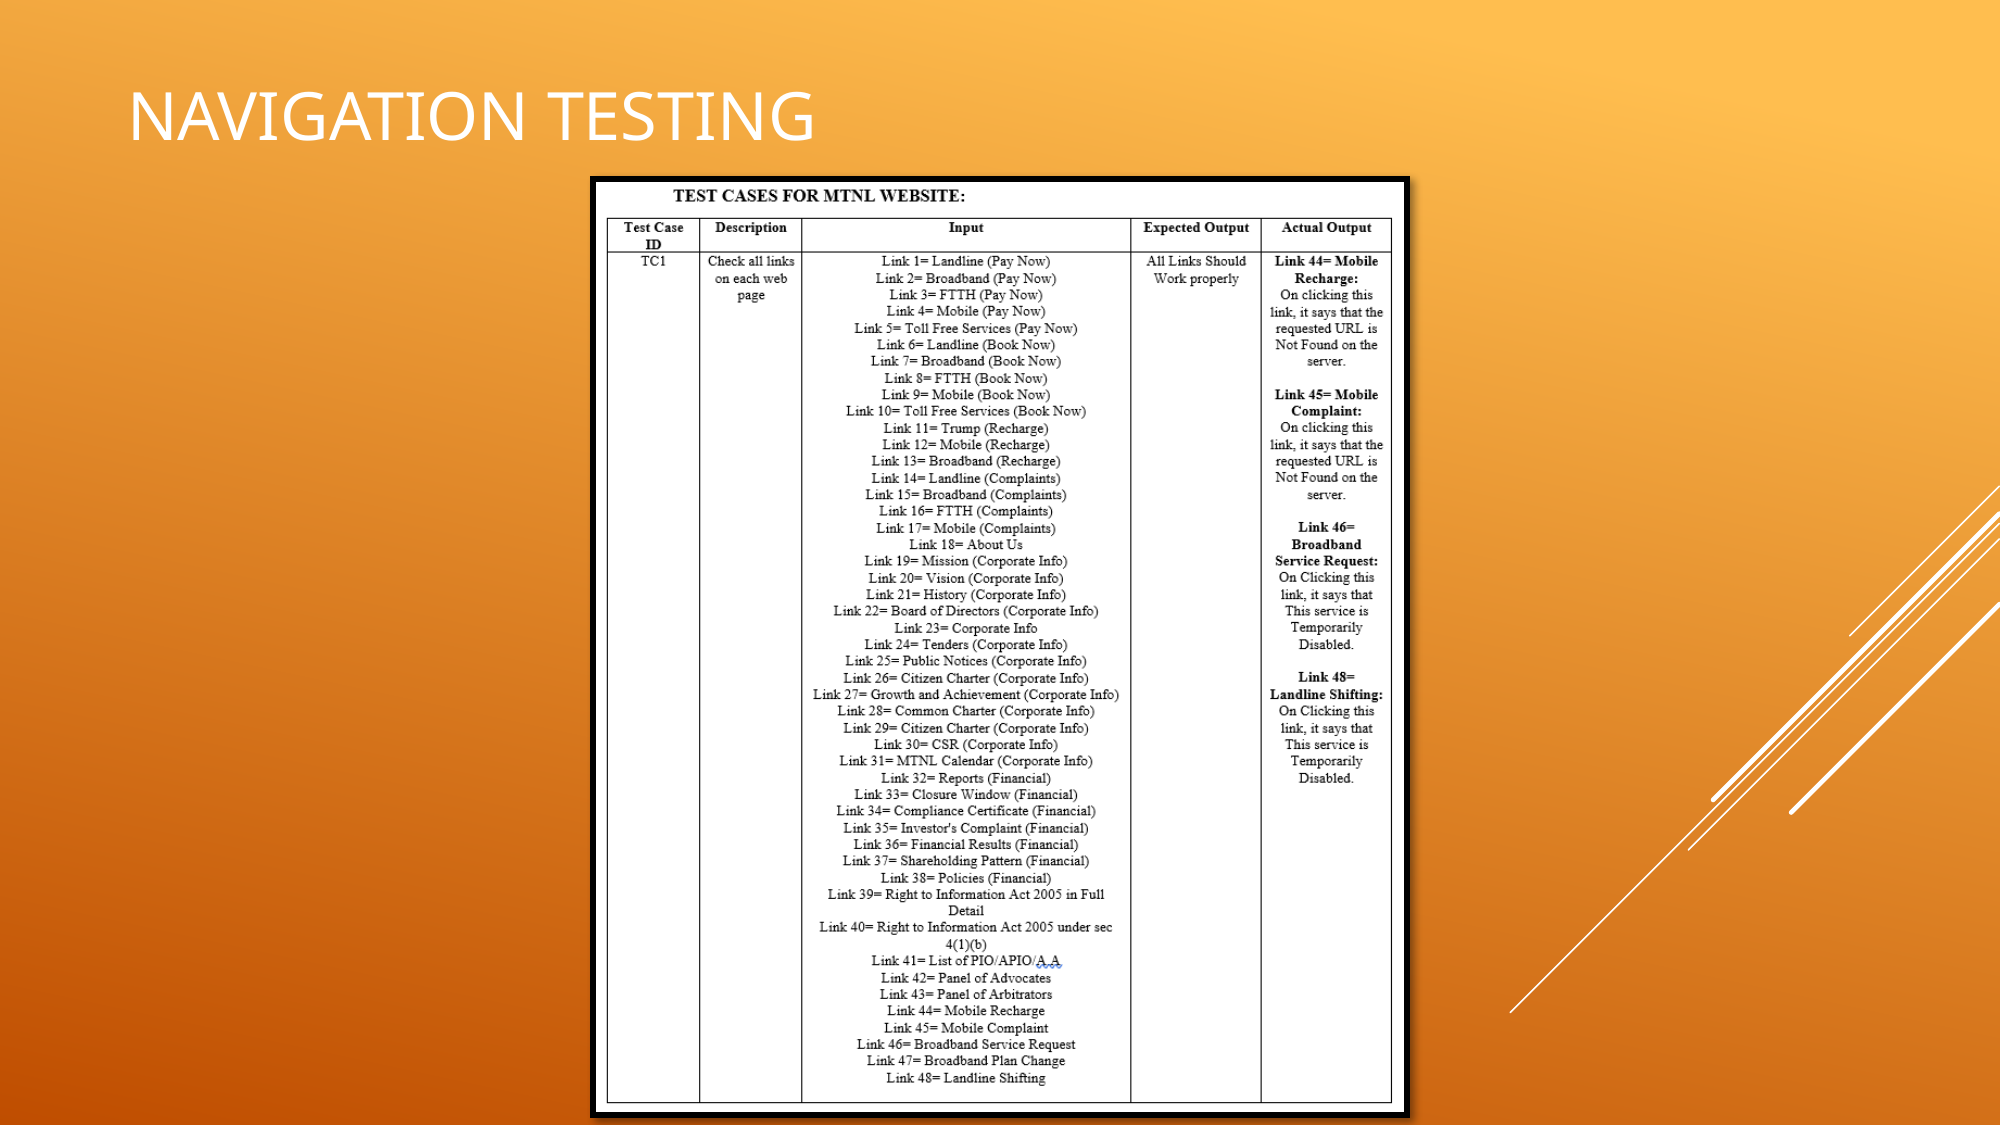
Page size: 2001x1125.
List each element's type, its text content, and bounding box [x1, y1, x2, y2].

picture [596, 181, 1404, 1113]
title Navigation Testing [112, 59, 1763, 169]
